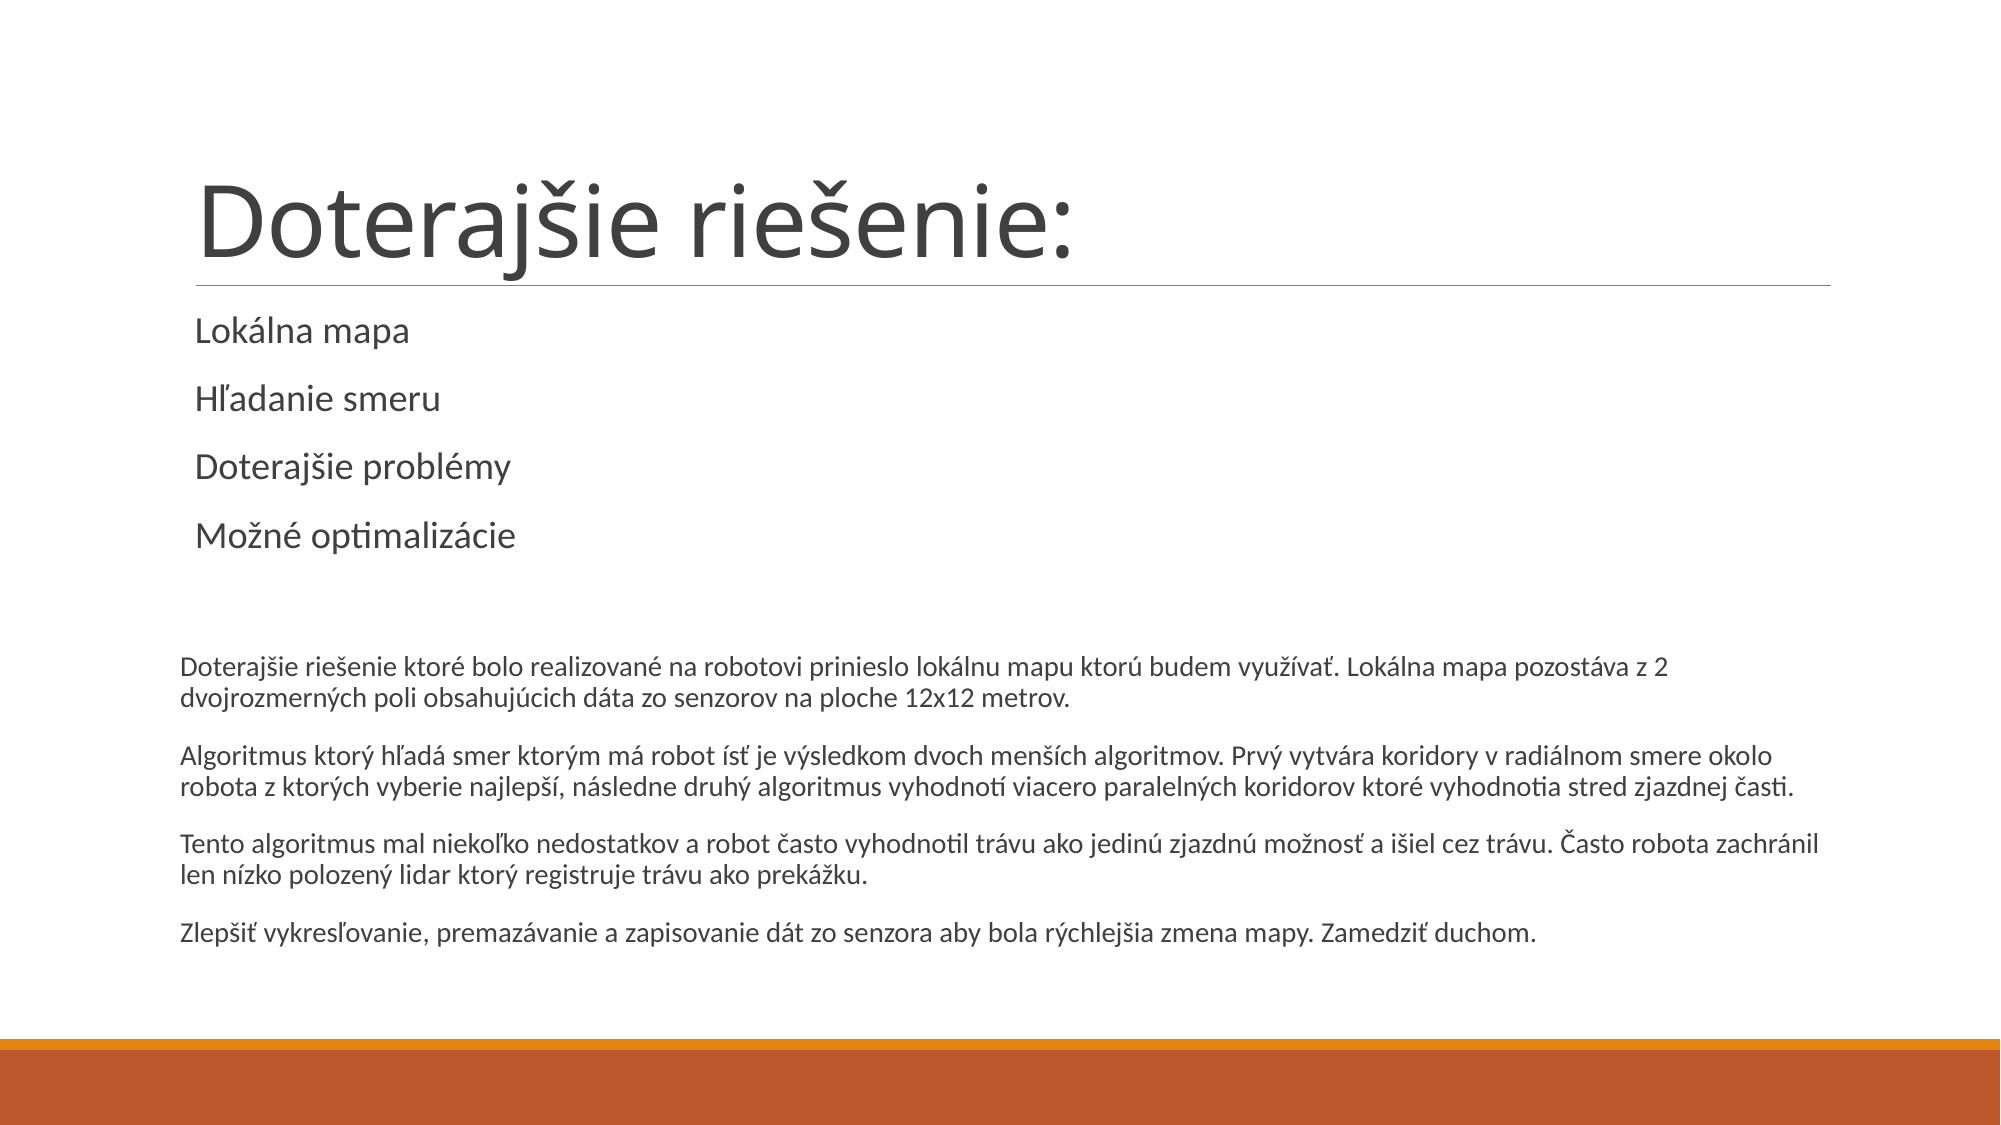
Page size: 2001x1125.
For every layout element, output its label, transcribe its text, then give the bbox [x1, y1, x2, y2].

title Doterajšie riešenie: [180, 47, 1830, 285]
list Lokálna mapa Hľadanie smeru Doterajšie problémy Možné optimalizácie Doterajšie riešenie ktoré bolo realizované na robotovi prinieslo lokálnu mapu ktorú budem využívať. Lokálna mapa pozostáva z 2 dvojrozmerných poli obsahujúcich dáta zo senzorov na ploche 12x12 metrov. Algoritmus ktorý hľadá smer ktorým má robot ísť je výsledkom dvoch menších algoritmov. Prvý vytvára koridory v radiálnom smere okolo robota z ktorých vyberie najlepší, následne druhý algoritmus vyhodnotí viacero paralelných koridorov ktoré vyhodnotia stred zjazdnej časti. Tento algoritmus mal niekoľko nedostatkov a robot často vyhodnotil trávu ako jedinú zjazdnú možnosť a išiel cez trávu. Často robota zachránil len nízko polozený lidar ktorý registruje trávu ako prekážku. Zlepšiť vykresľovanie, premazávanie a zapisovanie dát zo senzora aby bola rýchlejšia zmena mapy. Zamedziť duchom. [180, 302, 1830, 963]
